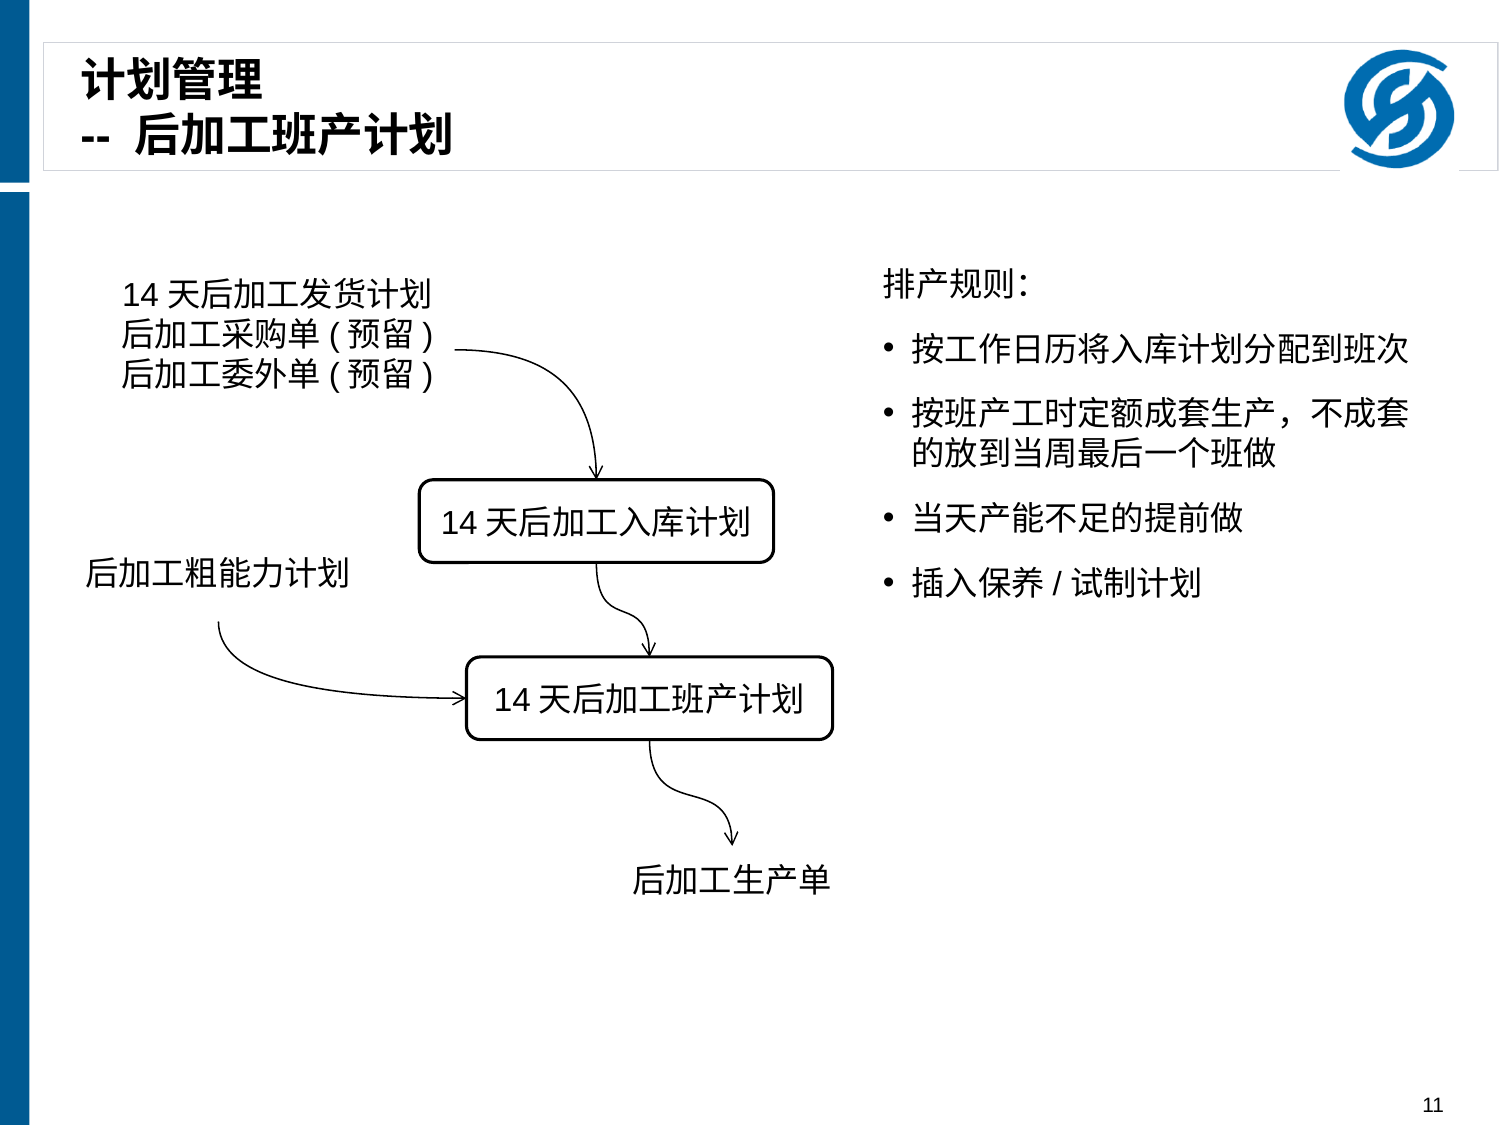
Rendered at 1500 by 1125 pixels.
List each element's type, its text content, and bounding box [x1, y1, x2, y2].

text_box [637, 751, 745, 835]
title 计划管理 -- 后加工班产计划 [65, 46, 1011, 166]
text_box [575, 582, 671, 637]
slide_number 11 [1317, 1089, 1460, 1118]
text_box 14天后加工入库计划 [419, 479, 774, 563]
text_box 后加工粗能力计划 [64, 538, 296, 621]
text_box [454, 349, 597, 480]
text_box 后加工生产单 [572, 845, 892, 928]
text_box 排产规则： 按工作日历将入库计划分配到班次 按班产工时定额成套生产，不成套的放到当周最后一个班做 当天产能不足的提前做 插入保养/试制计划 [868, 255, 1447, 610]
picture [1340, 47, 1459, 171]
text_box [301, 532, 384, 782]
text_box 14天后加工发货计划 后加工采购单(预留) 后加工委外单(预留) [100, 267, 455, 431]
text_box 14天后加工班产计划 [466, 656, 833, 740]
